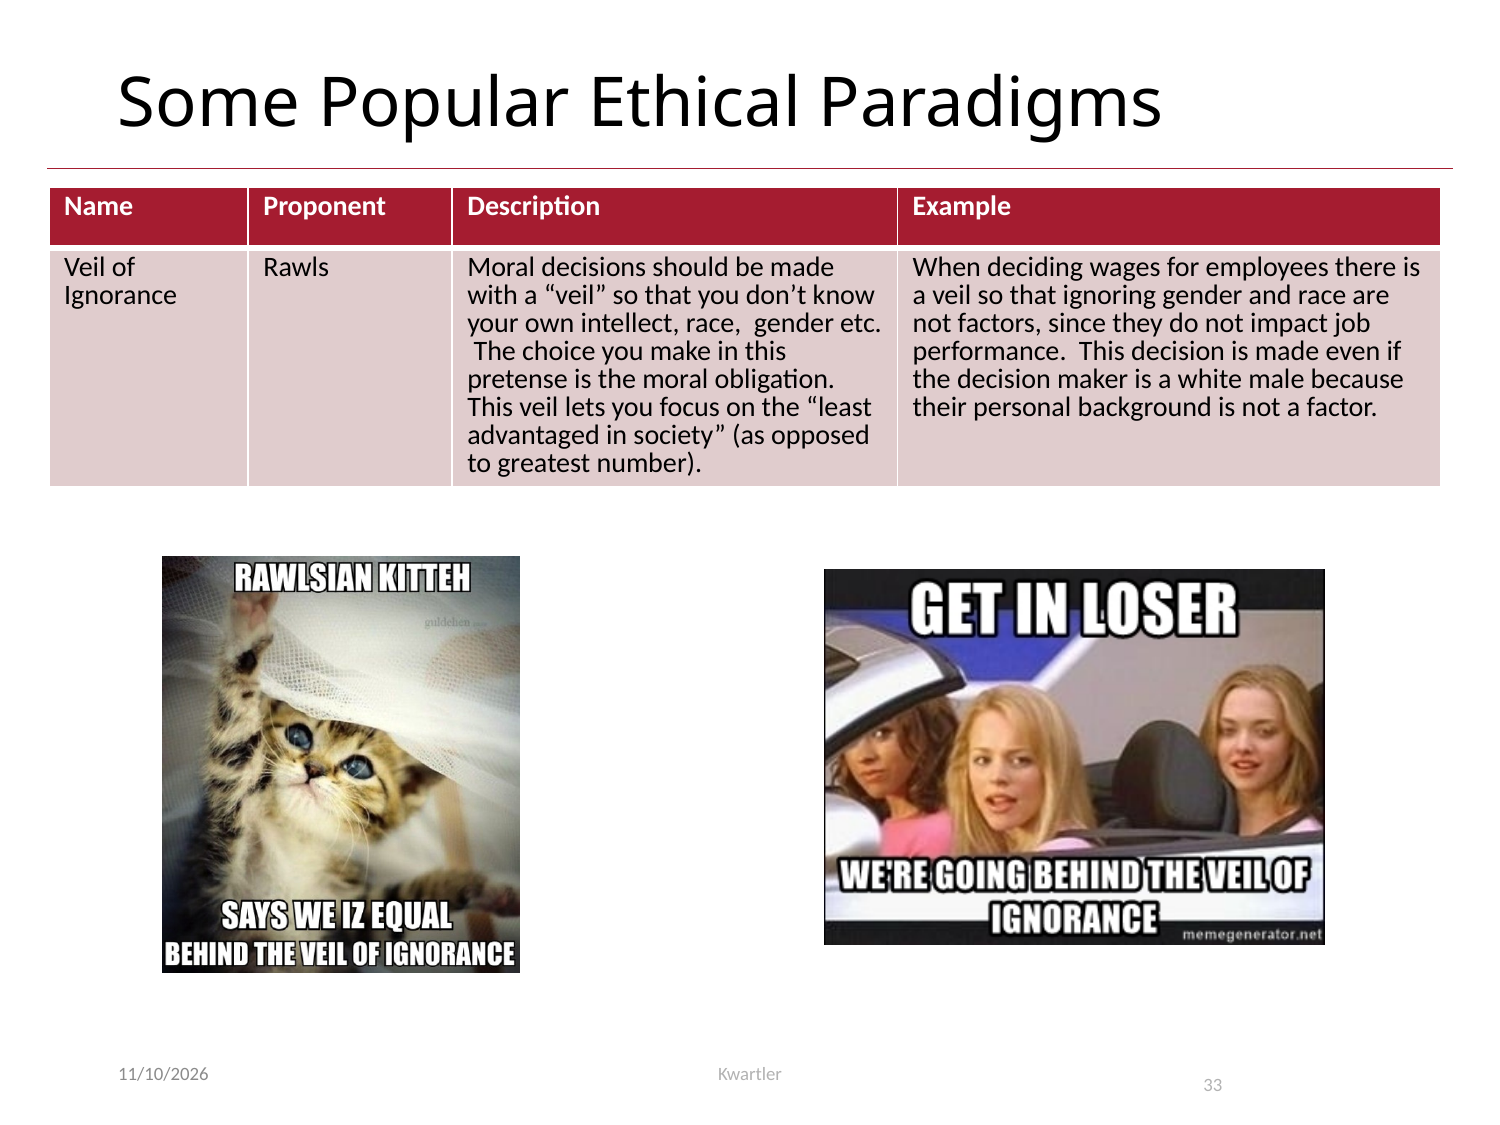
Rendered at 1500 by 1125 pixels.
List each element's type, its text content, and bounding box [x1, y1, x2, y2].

footer Kwartler [496, 1042, 1004, 1103]
table_header Description [453, 188, 897, 245]
table_cell Moral decisions should be made with a “veil” so that you don’t know your own intellect, race, gender etc. The choice you make in this pretense is the moral obligation. This veil lets you focus on the “least advantaged in society” (as opposed to greatest number). [453, 251, 897, 486]
picture [824, 569, 1325, 945]
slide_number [103, 1042, 441, 1103]
table_cell Veil of Ignorance [50, 251, 247, 486]
table_header Example [898, 188, 1440, 245]
table_cell Rawls [249, 251, 451, 486]
slide_number 33 [1188, 1042, 1330, 1103]
table_header Proponent [249, 188, 451, 245]
title Some Popular Ethical Paradigms [103, 59, 1397, 157]
picture [162, 556, 520, 973]
table_header Name [50, 188, 247, 245]
table_cell When deciding wages for employees there is a veil so that ignoring gender and race are not factors, since they do not impact job performance. This decision is made even if the decision maker is a white male because their personal background is not a factor. [898, 251, 1440, 486]
